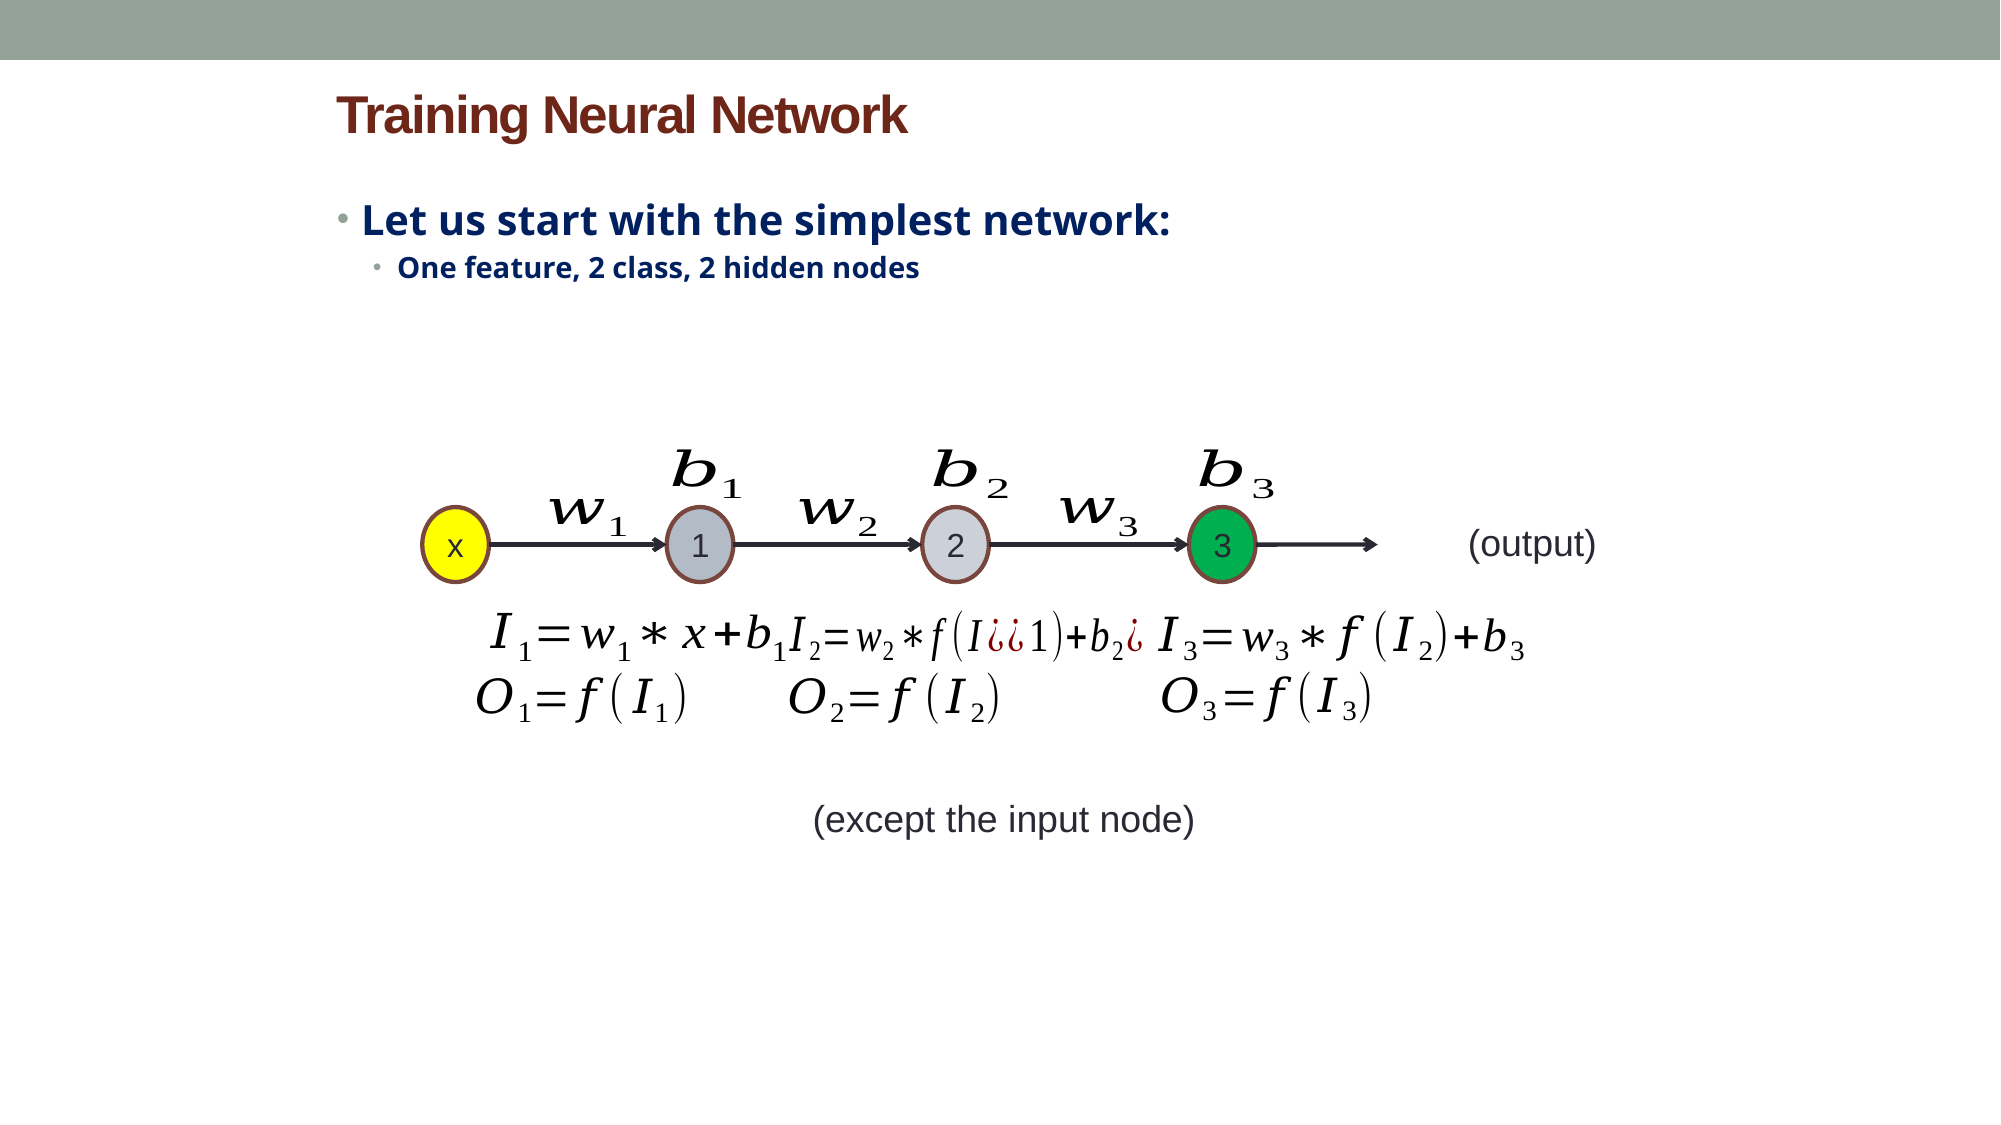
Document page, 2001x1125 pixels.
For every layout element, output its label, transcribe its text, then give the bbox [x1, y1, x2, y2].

text_box 1 [664, 504, 736, 585]
text_box x [420, 504, 491, 585]
title Training Neural Network [324, 73, 1675, 150]
text_box 3 [1186, 504, 1258, 585]
list Let us start with the simplest network: One feature, 2 class, 2 hidden nodes [324, 187, 1675, 1063]
text_box 2 [920, 504, 991, 585]
